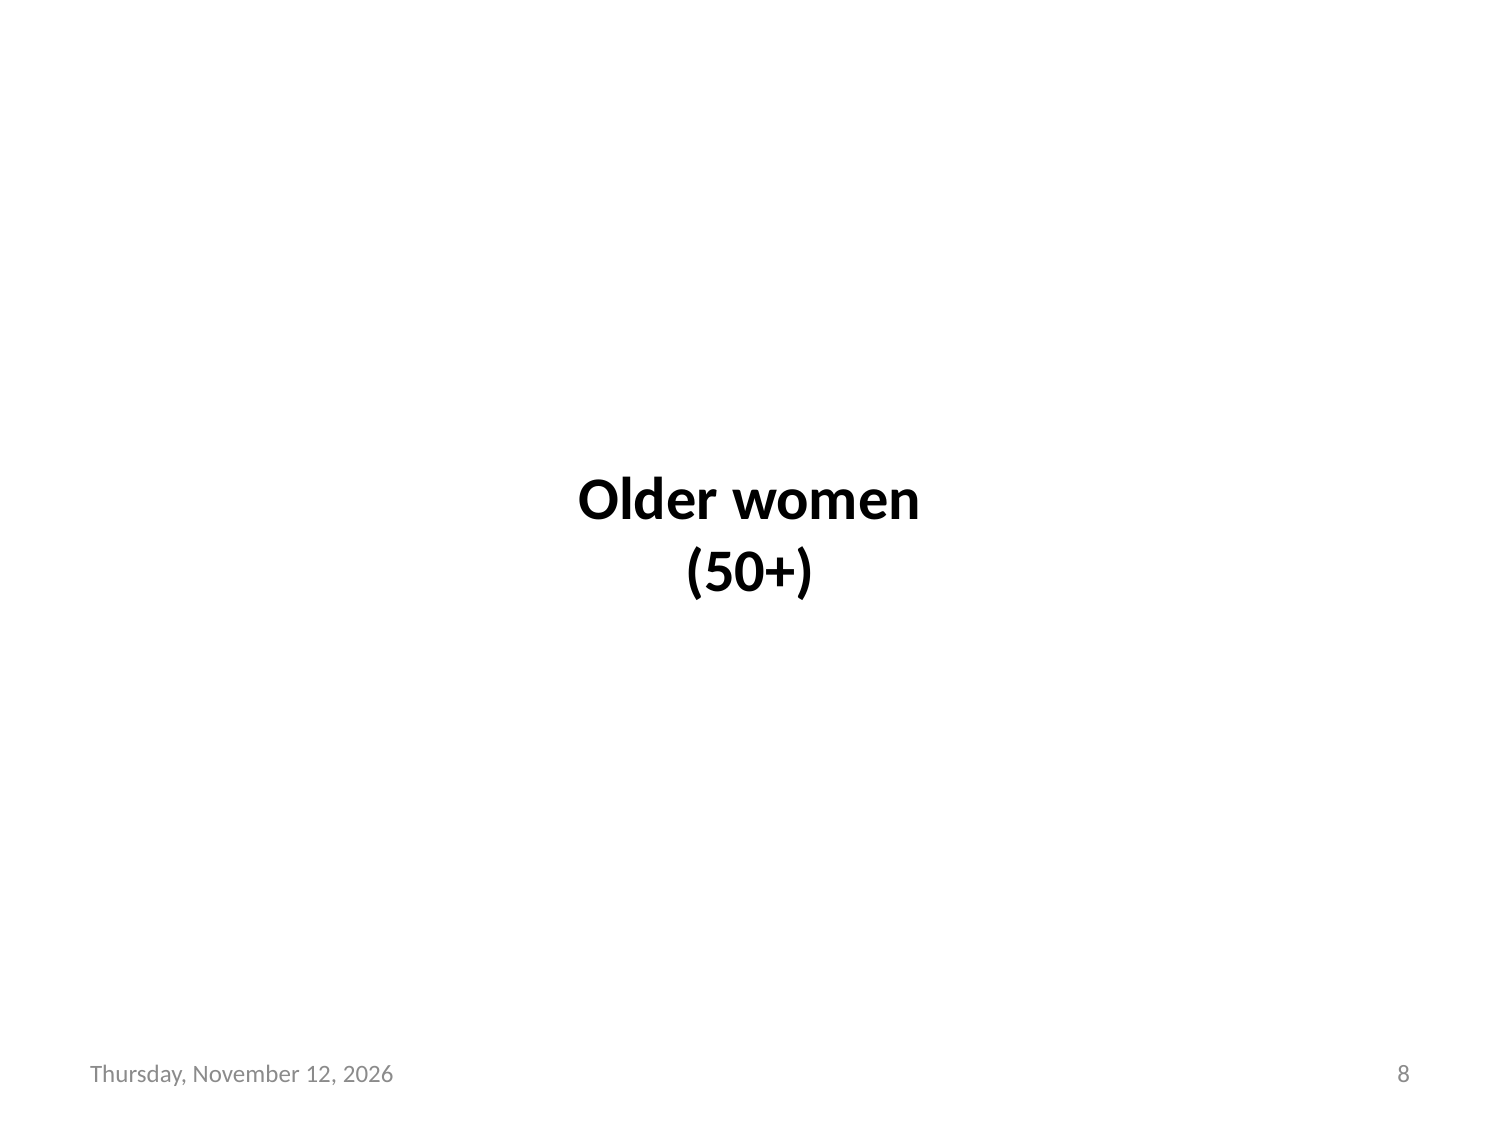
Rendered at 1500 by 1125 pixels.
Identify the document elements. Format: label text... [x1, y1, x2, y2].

title Older women (50+) [75, 437, 1425, 625]
slide_number 8 [1074, 1042, 1425, 1103]
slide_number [75, 1042, 425, 1103]
